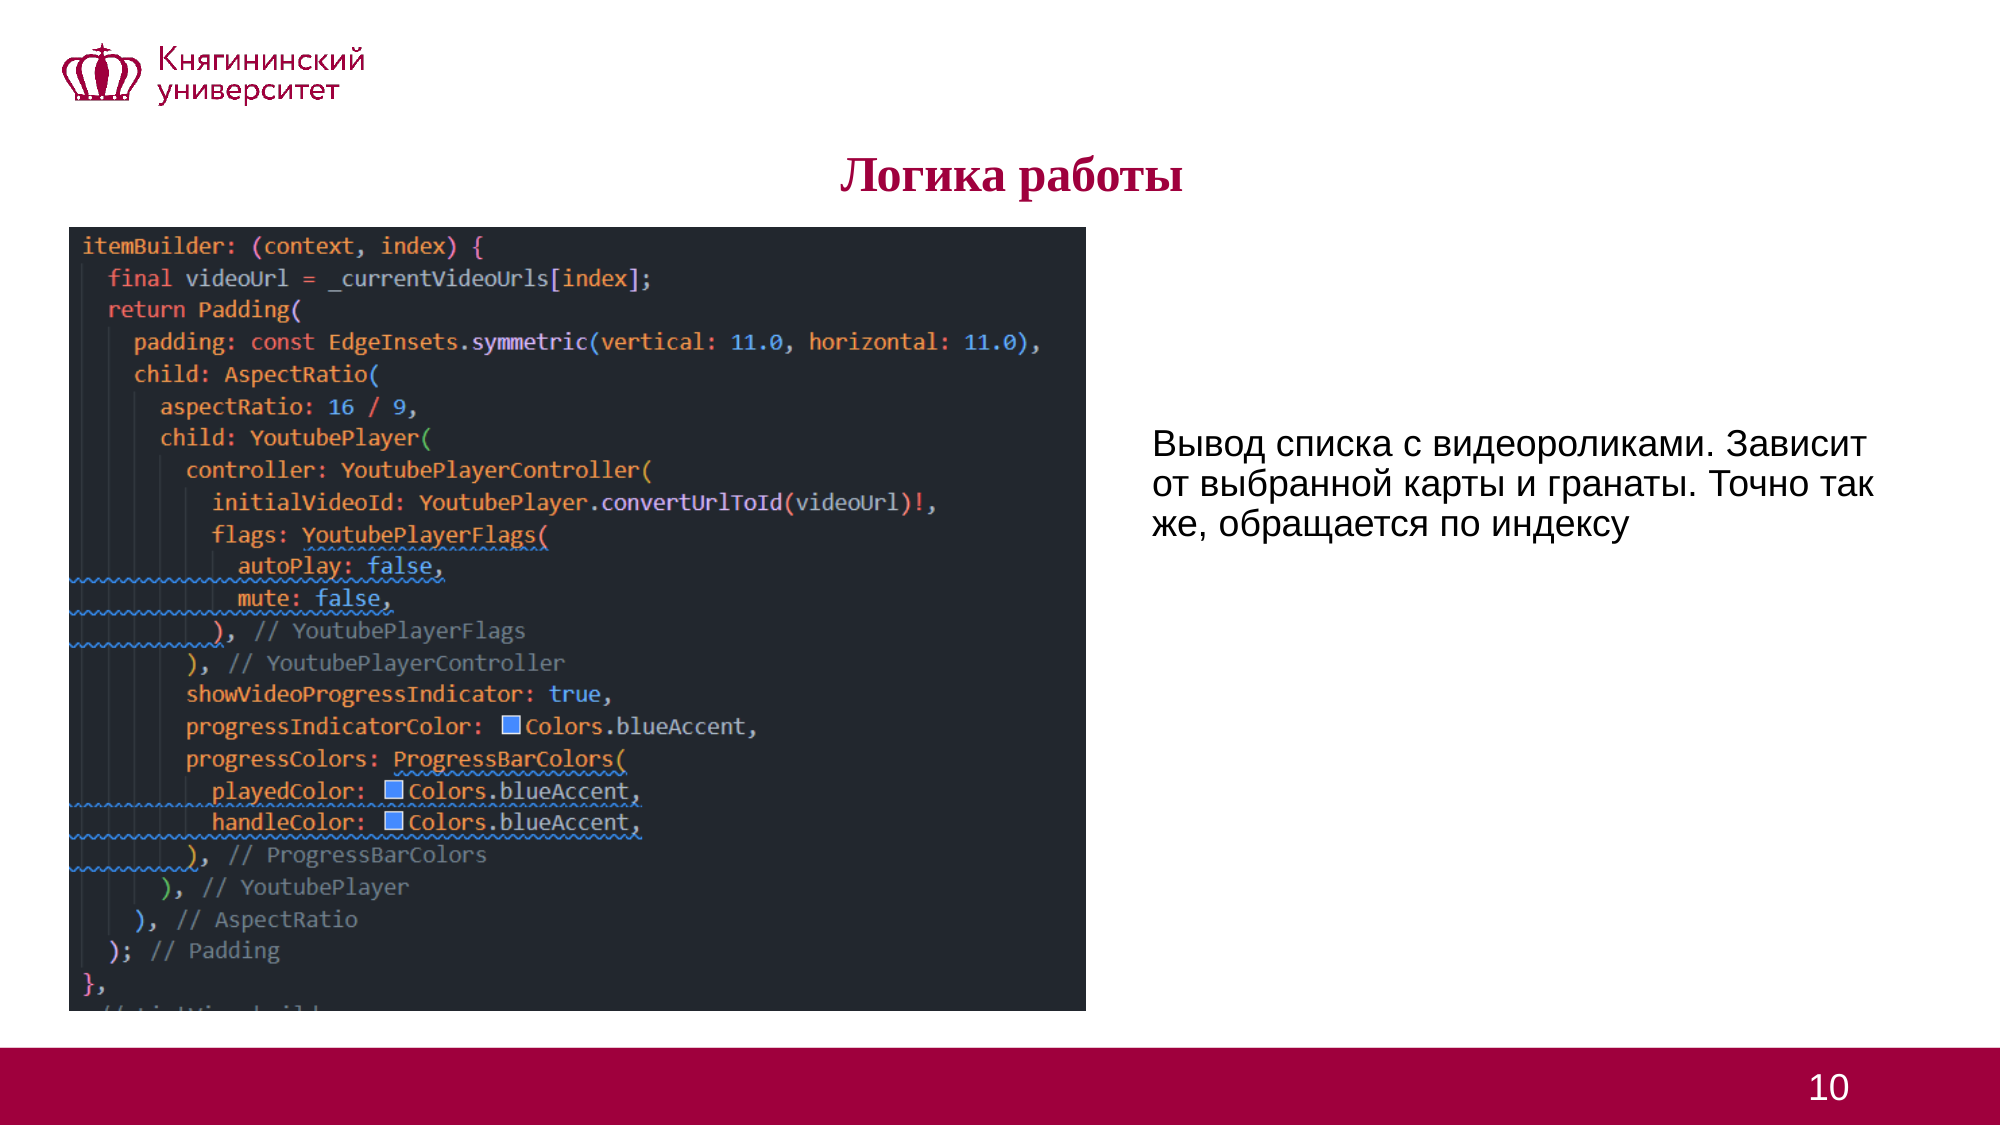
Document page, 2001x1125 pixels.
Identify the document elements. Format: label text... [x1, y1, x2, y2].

picture [62, 41, 411, 112]
text_box Вывод списка с видеороликами. Зависит от выбранной карты и гранаты. Точно так же, обращается по индексу [1128, 416, 1892, 709]
picture [69, 227, 1087, 1011]
slide_number 10 [1414, 1055, 1865, 1116]
title Логика работы [161, 140, 1863, 211]
